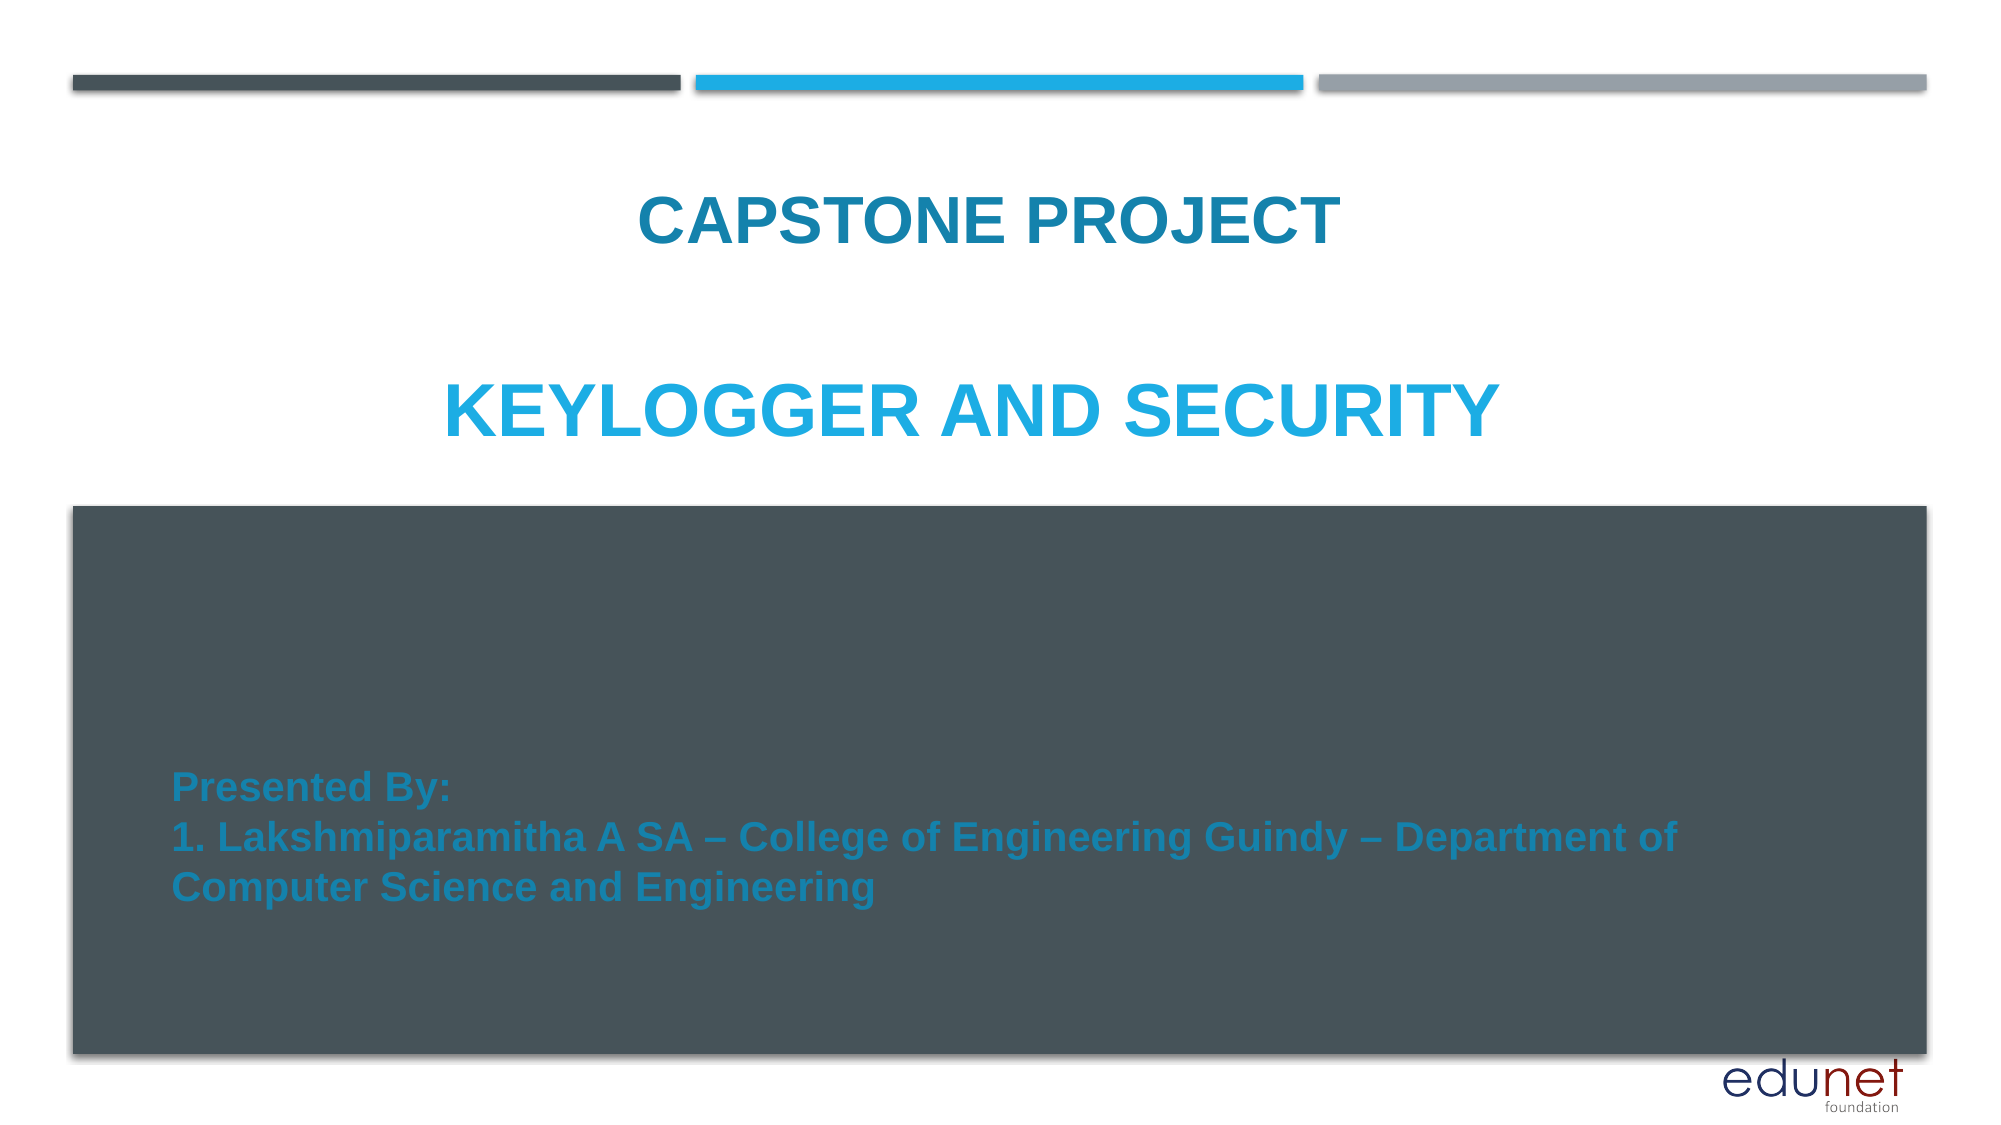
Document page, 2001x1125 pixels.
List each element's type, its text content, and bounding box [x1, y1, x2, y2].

title Keylogger and security [222, 298, 1723, 460]
text_box Presented By: 1. Lakshmiparamitha A SA – College of Engineering Guindy – Department of Computer Science and Engineering [156, 752, 1821, 918]
text_box CAPSTONE PROJECT [0, 169, 2000, 265]
picture [1719, 1056, 1905, 1116]
